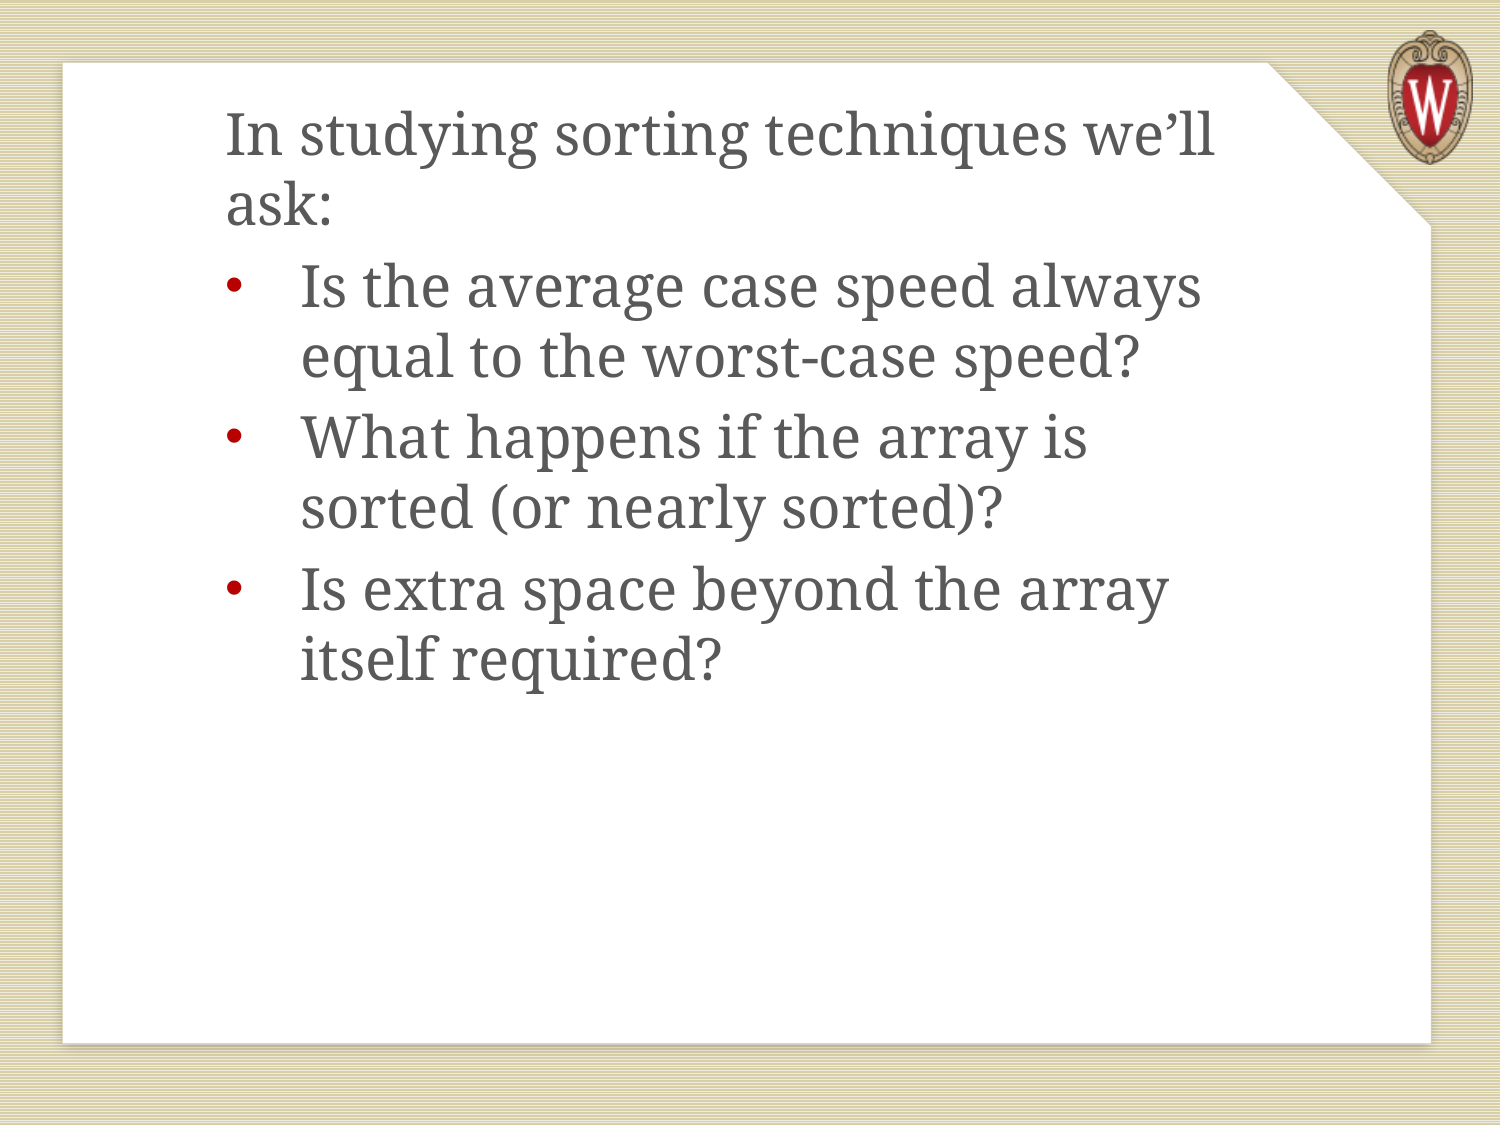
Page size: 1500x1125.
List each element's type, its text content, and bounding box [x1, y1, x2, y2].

subtitle In studying sorting techniques we’ll ask: Is the average case speed always equal to the worst-case speed? What happens if the array is sorted (or nearly sorted)? Is extra space beyond the array itself required? [225, 97, 1275, 887]
